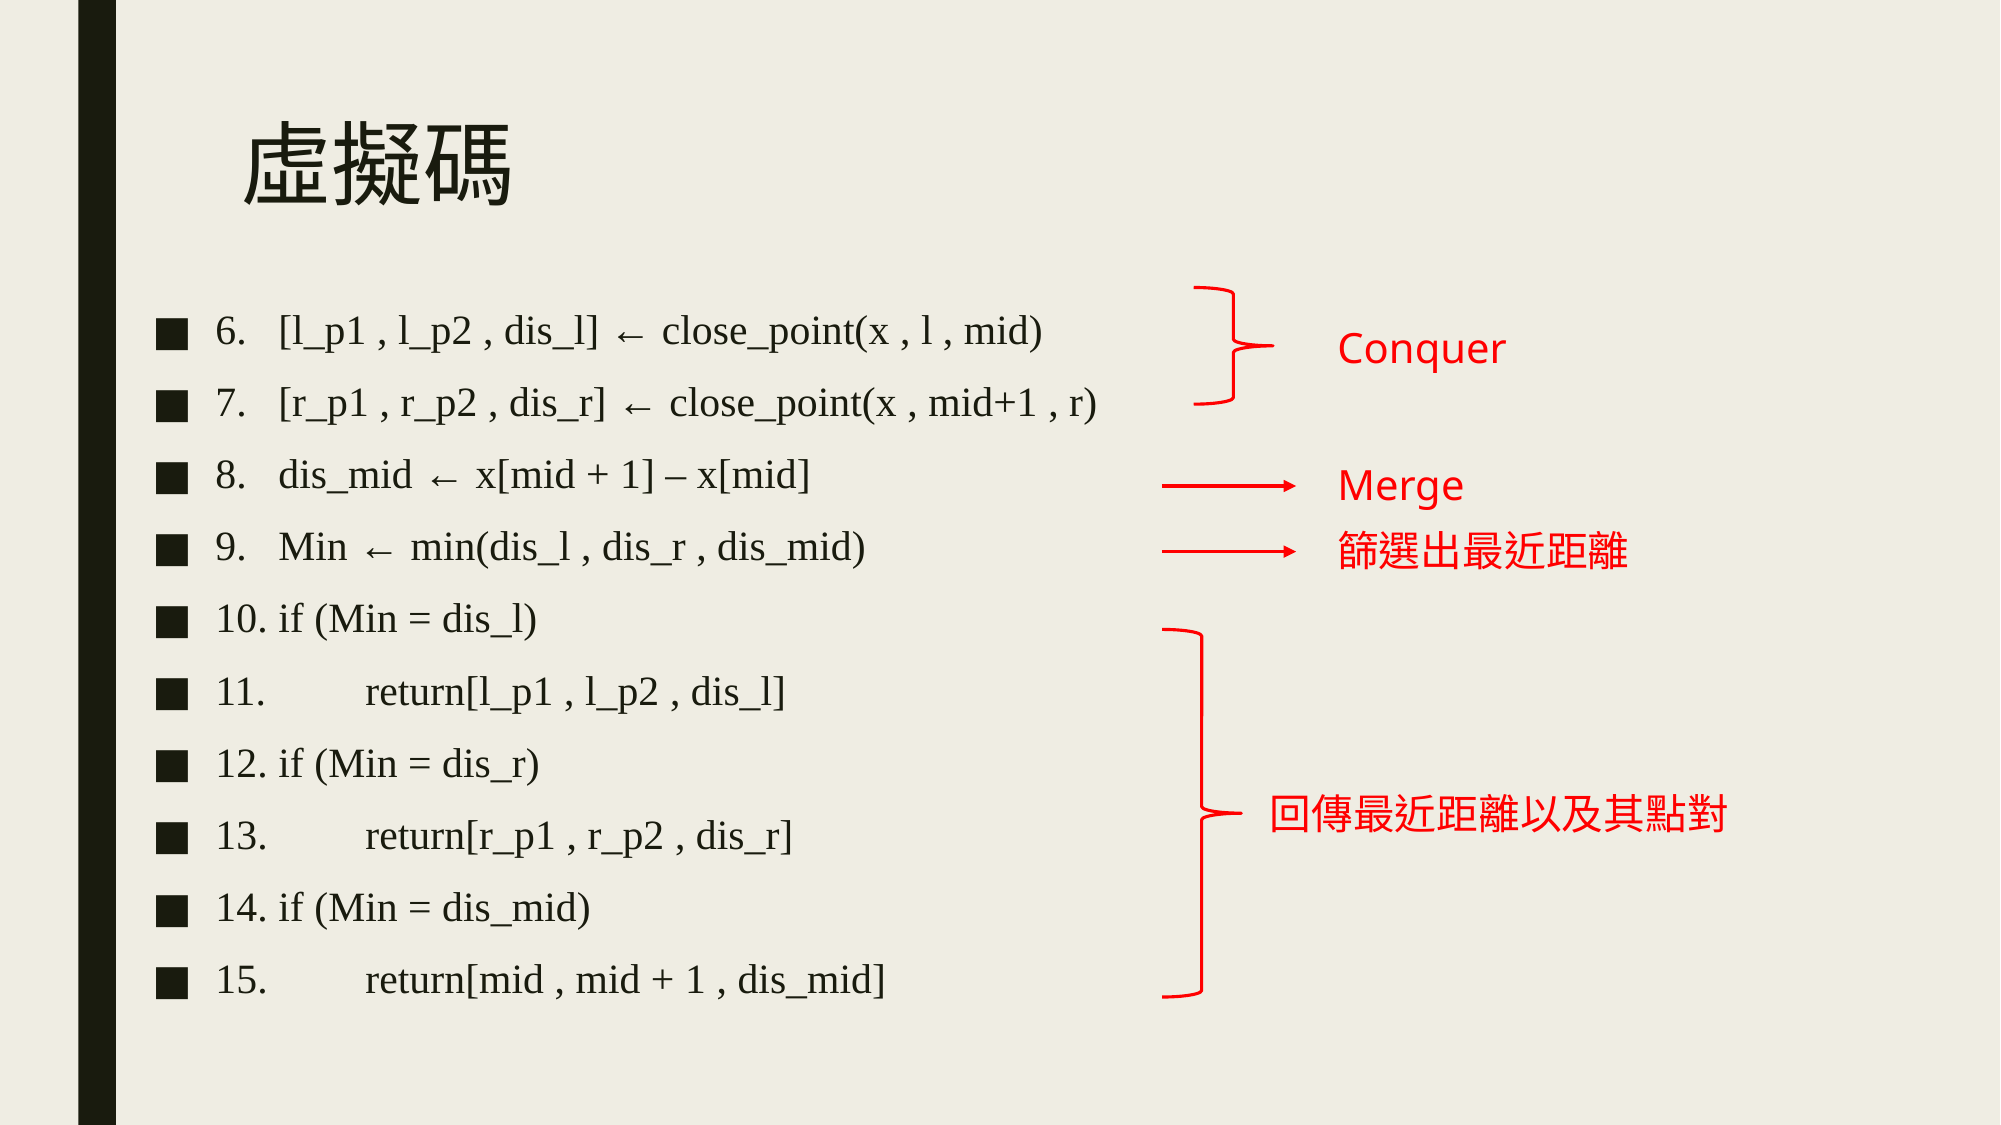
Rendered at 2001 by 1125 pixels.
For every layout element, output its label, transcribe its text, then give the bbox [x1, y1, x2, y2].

text_box Merge [1322, 451, 1520, 516]
title 虛擬碼 [225, 112, 1800, 299]
text_box 回傳最近距離以及其點對 [1254, 780, 1828, 846]
list 6. [l_p1 , l_p2 , dis_l] ← close_point(x , l , mid) 7. [r_p1 , r_p2 , dis_r] ← close_point(x , mid+1 , r) 8. dis_mid ← x[mid + 1] – x[mid] 9. Min ← min(dis_l , dis_r , dis_mid) 10. if (Min = dis_l) 11. return[l_p1 , l_p2 , dis_l] 12. if (Min = dis_r) 13. return[r_p1 , r_p2 , dis_r] 14. if (Min = dis_mid) 15. return[mid , mid + 1 , dis_mid] [137, 299, 1863, 1125]
text_box Conquer [1322, 314, 1534, 380]
text_box [1193, 285, 1275, 406]
text_box [1162, 627, 1243, 999]
text_box 篩選出最近距離 [1322, 516, 1725, 582]
